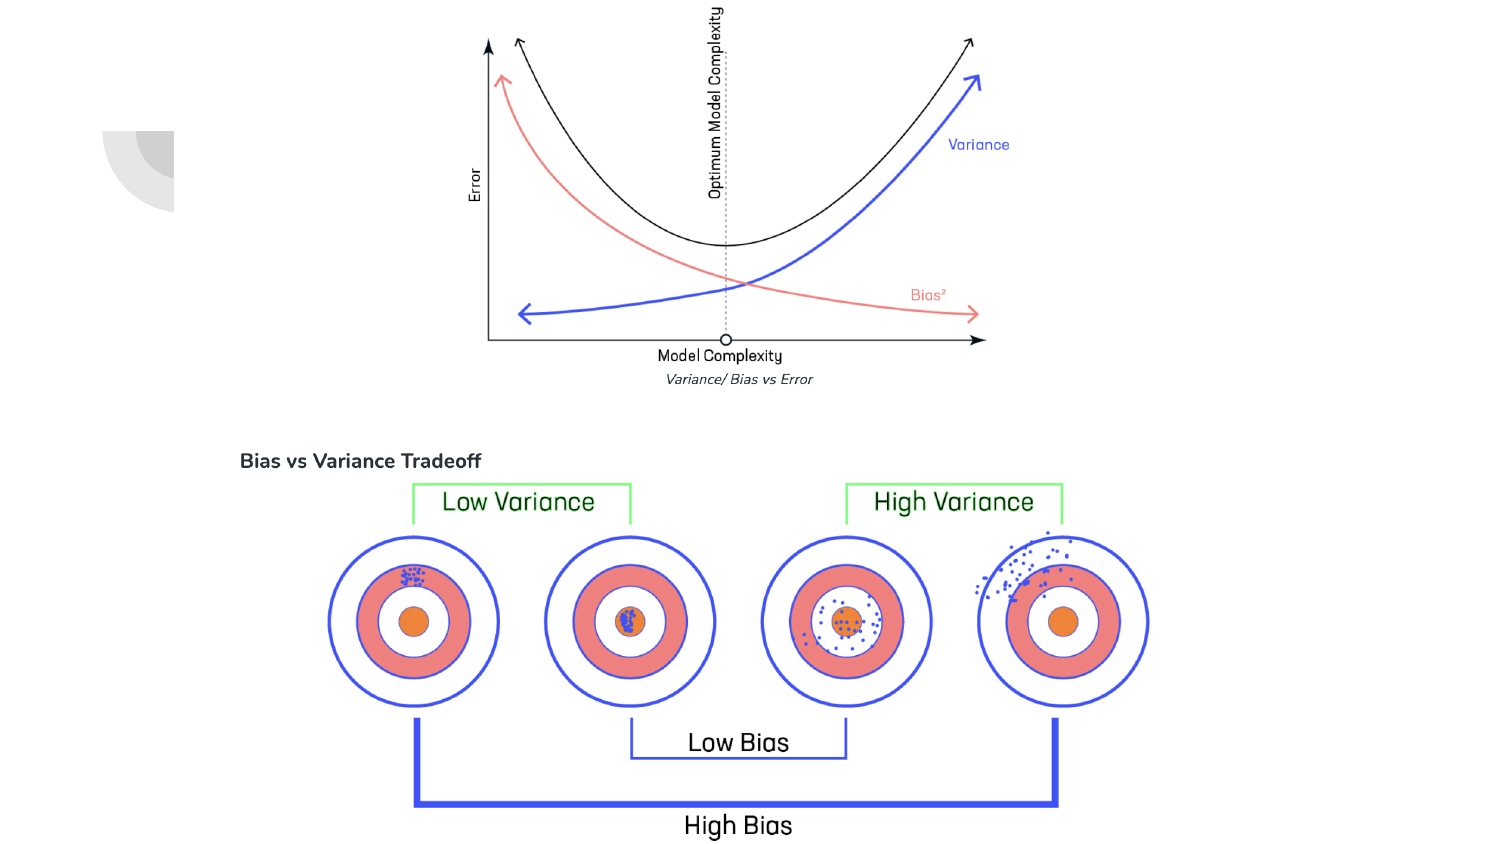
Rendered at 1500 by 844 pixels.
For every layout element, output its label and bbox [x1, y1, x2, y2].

picture [174, 0, 1326, 844]
